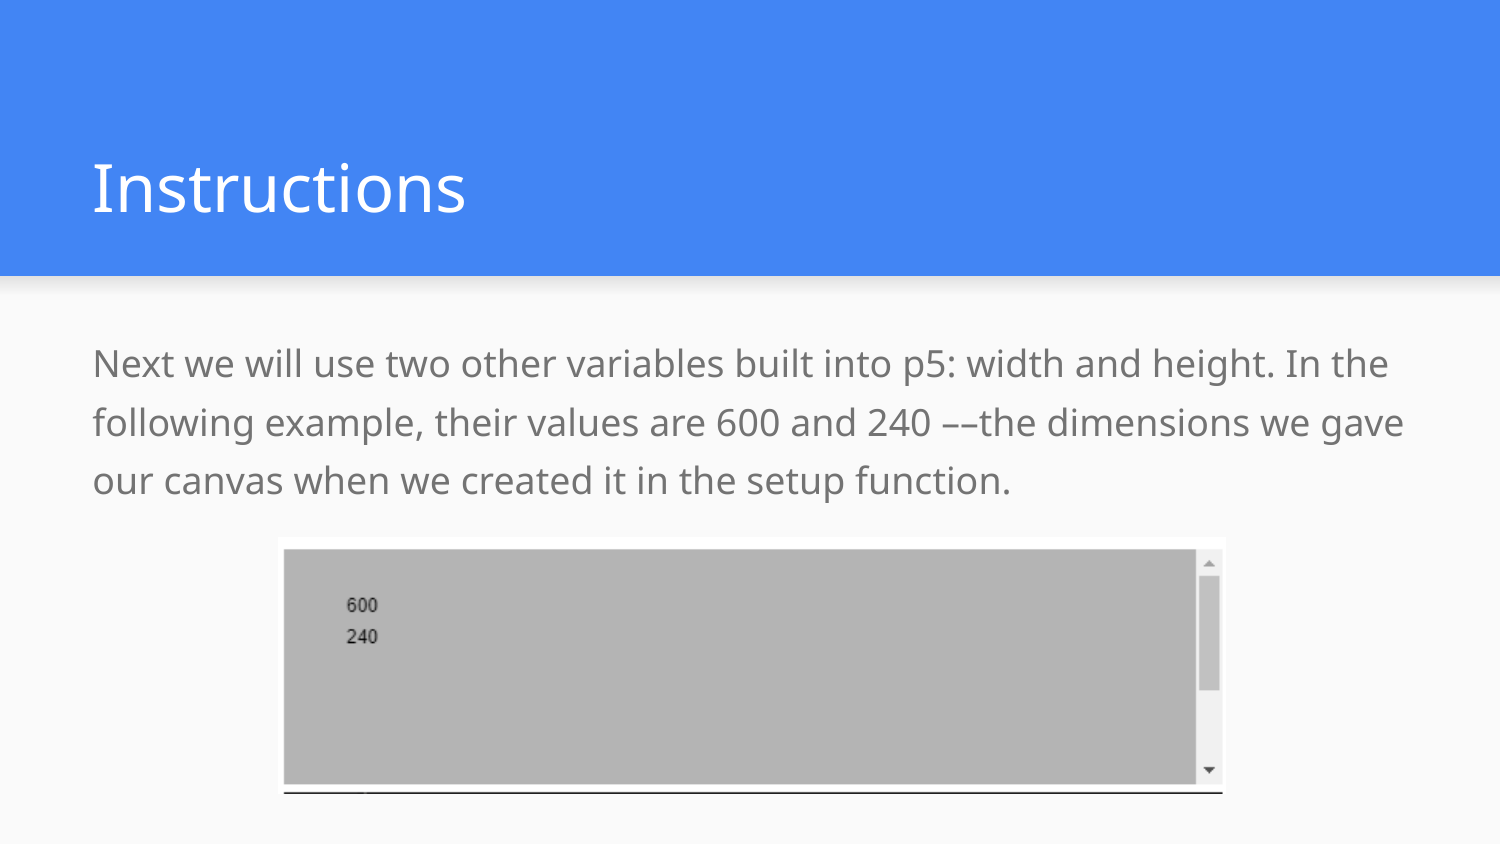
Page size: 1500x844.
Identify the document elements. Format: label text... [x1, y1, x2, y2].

picture [278, 537, 1226, 795]
title Instructions [77, 121, 1427, 248]
list Next we will use two other variables built into p5: width and height. In the following example, their values are 600 and 240 ––the dimensions we gave our canvas when we created it in the setup function. [77, 314, 1427, 760]
